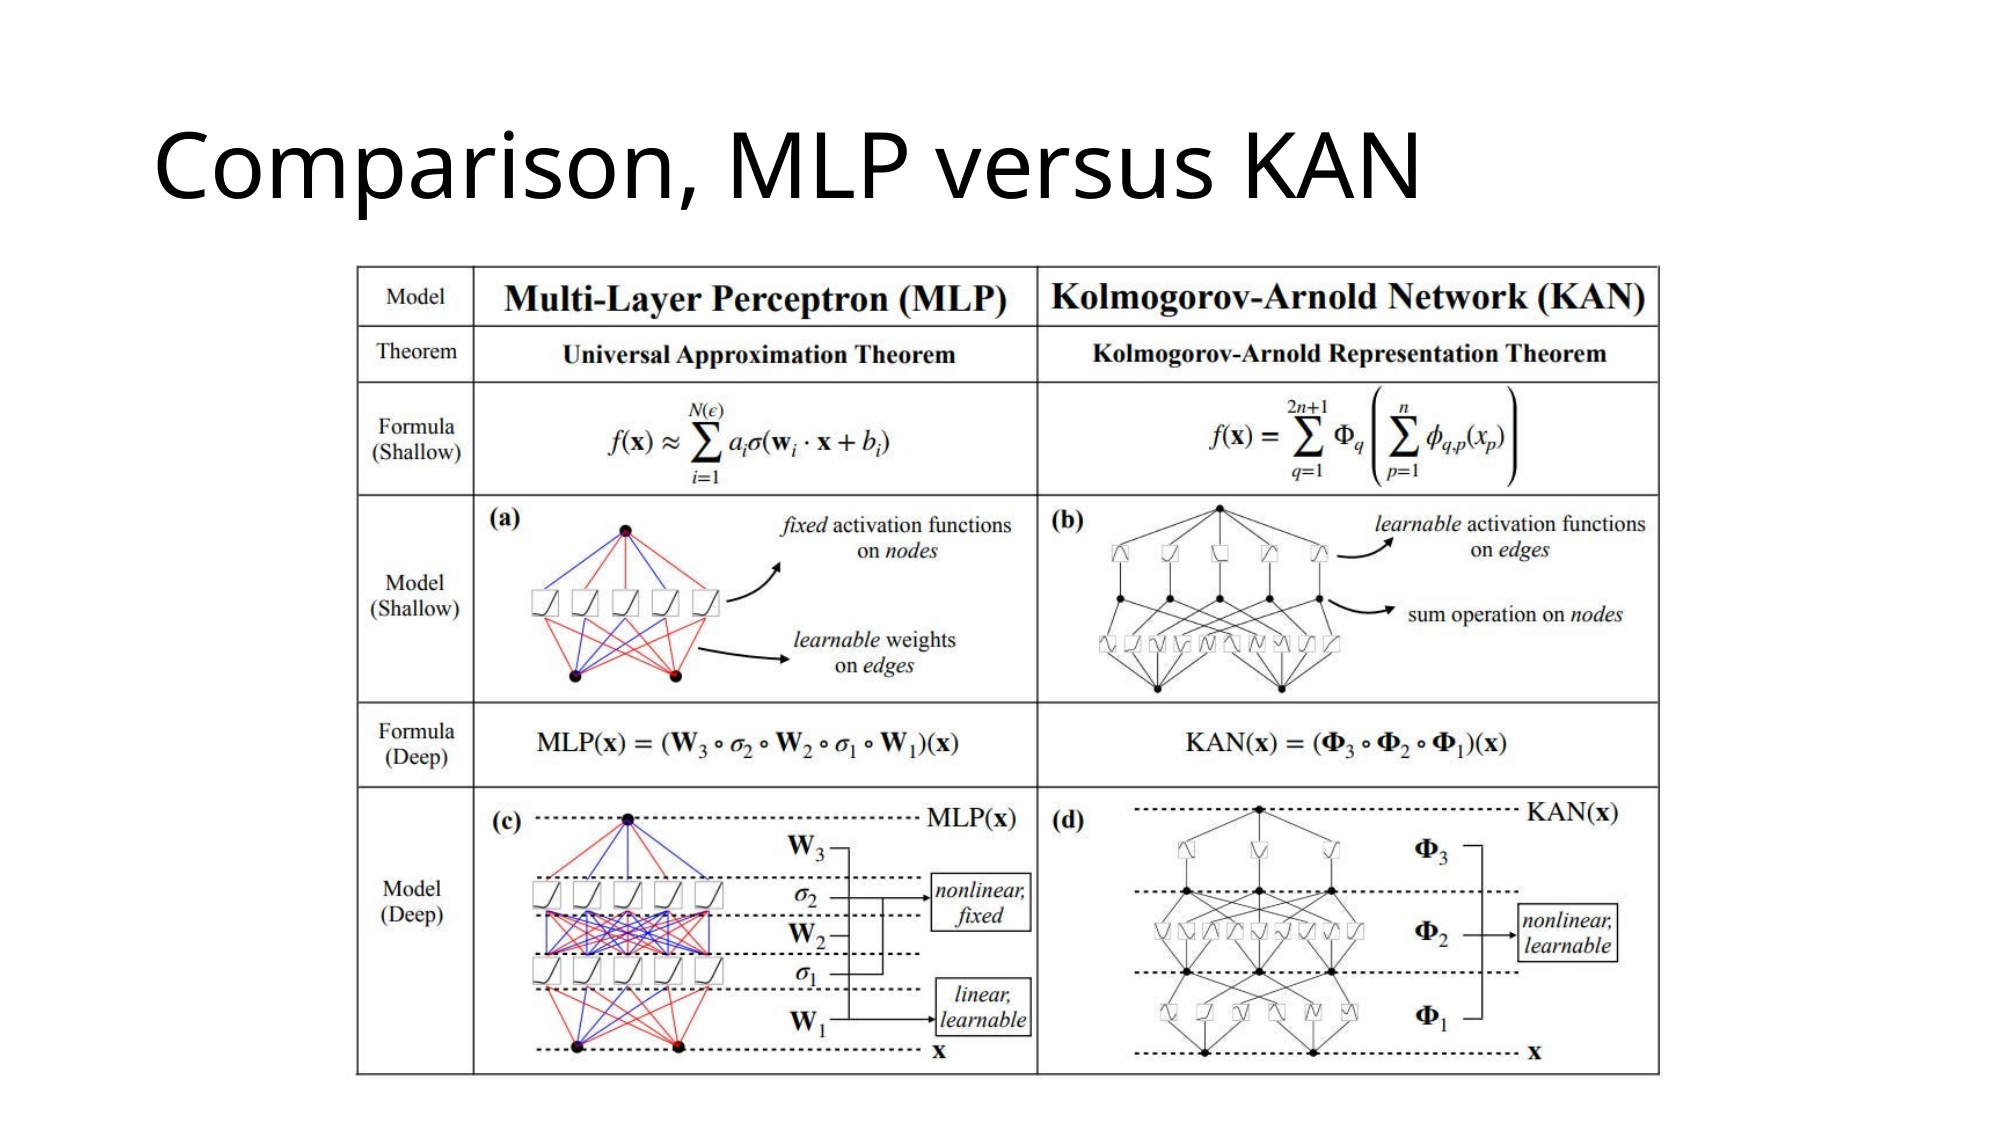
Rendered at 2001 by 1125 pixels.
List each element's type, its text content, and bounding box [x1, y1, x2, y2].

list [310, 246, 1690, 1094]
title Comparison, MLP versus KAN [137, 59, 1863, 278]
